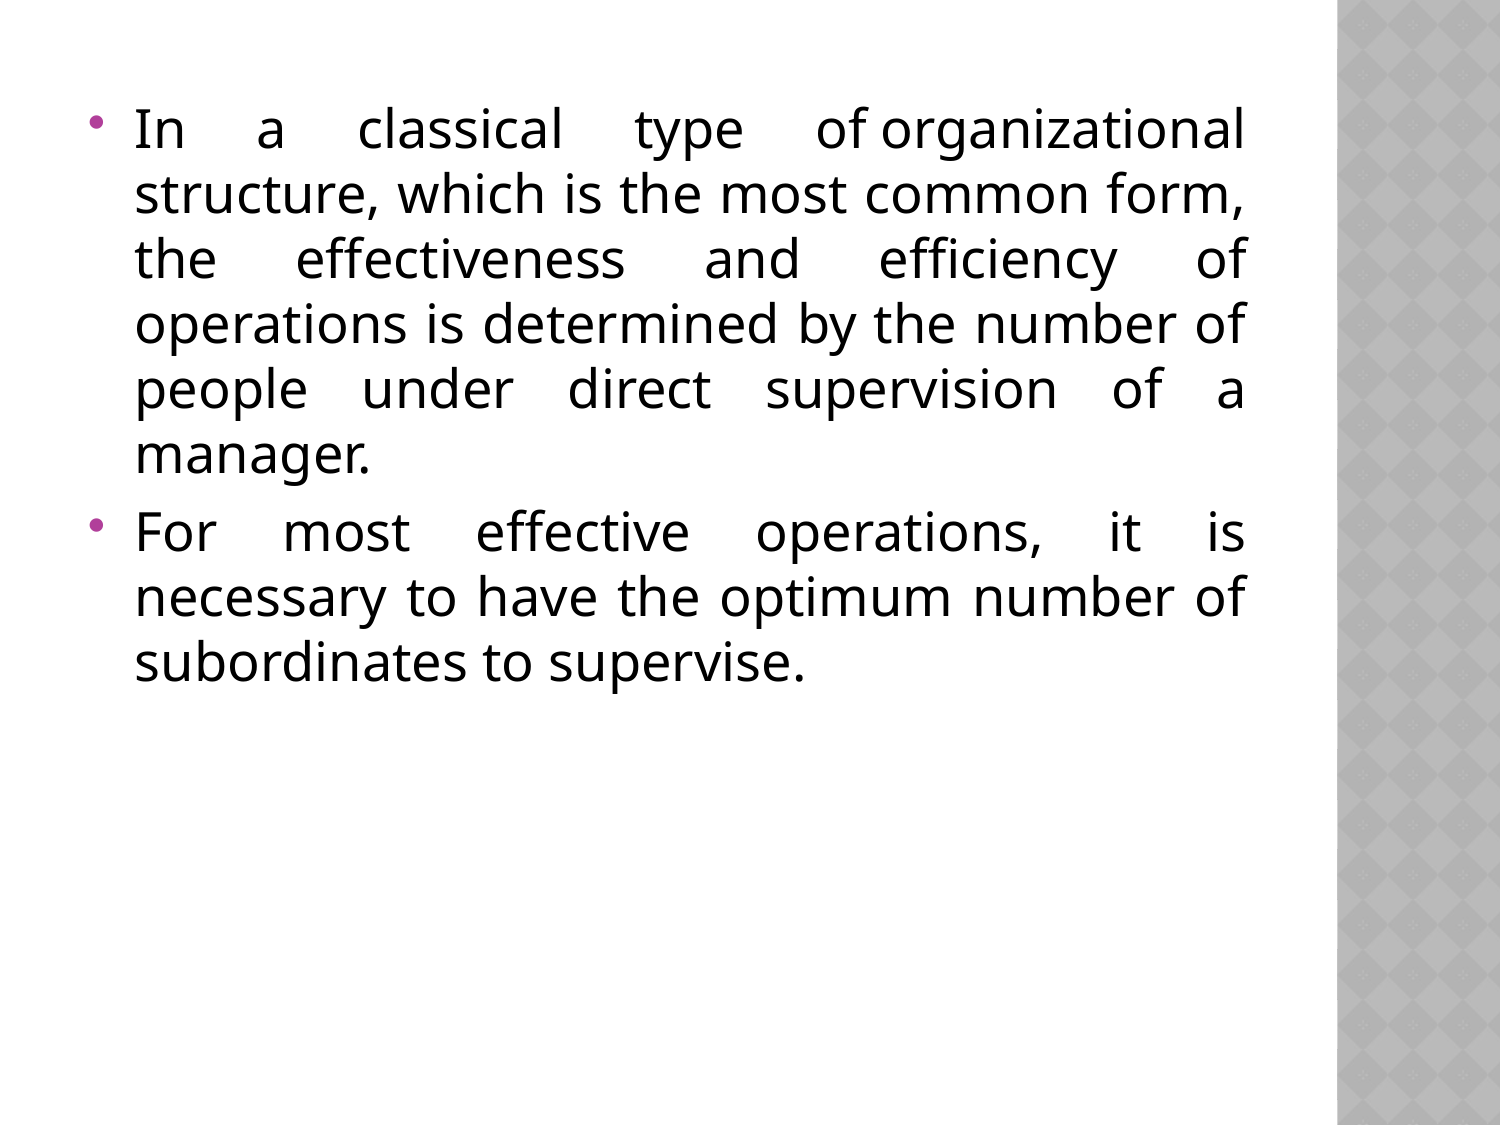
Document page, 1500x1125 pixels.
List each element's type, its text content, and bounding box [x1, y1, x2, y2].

list In a classical type of organizational structure, which is the most common form, the effectiveness and efficiency of operations is determined by the number of people under direct supervision of a manager. For most effective operations, it is necessary to have the optimum number of subordinates to supervise. [75, 87, 1263, 1059]
